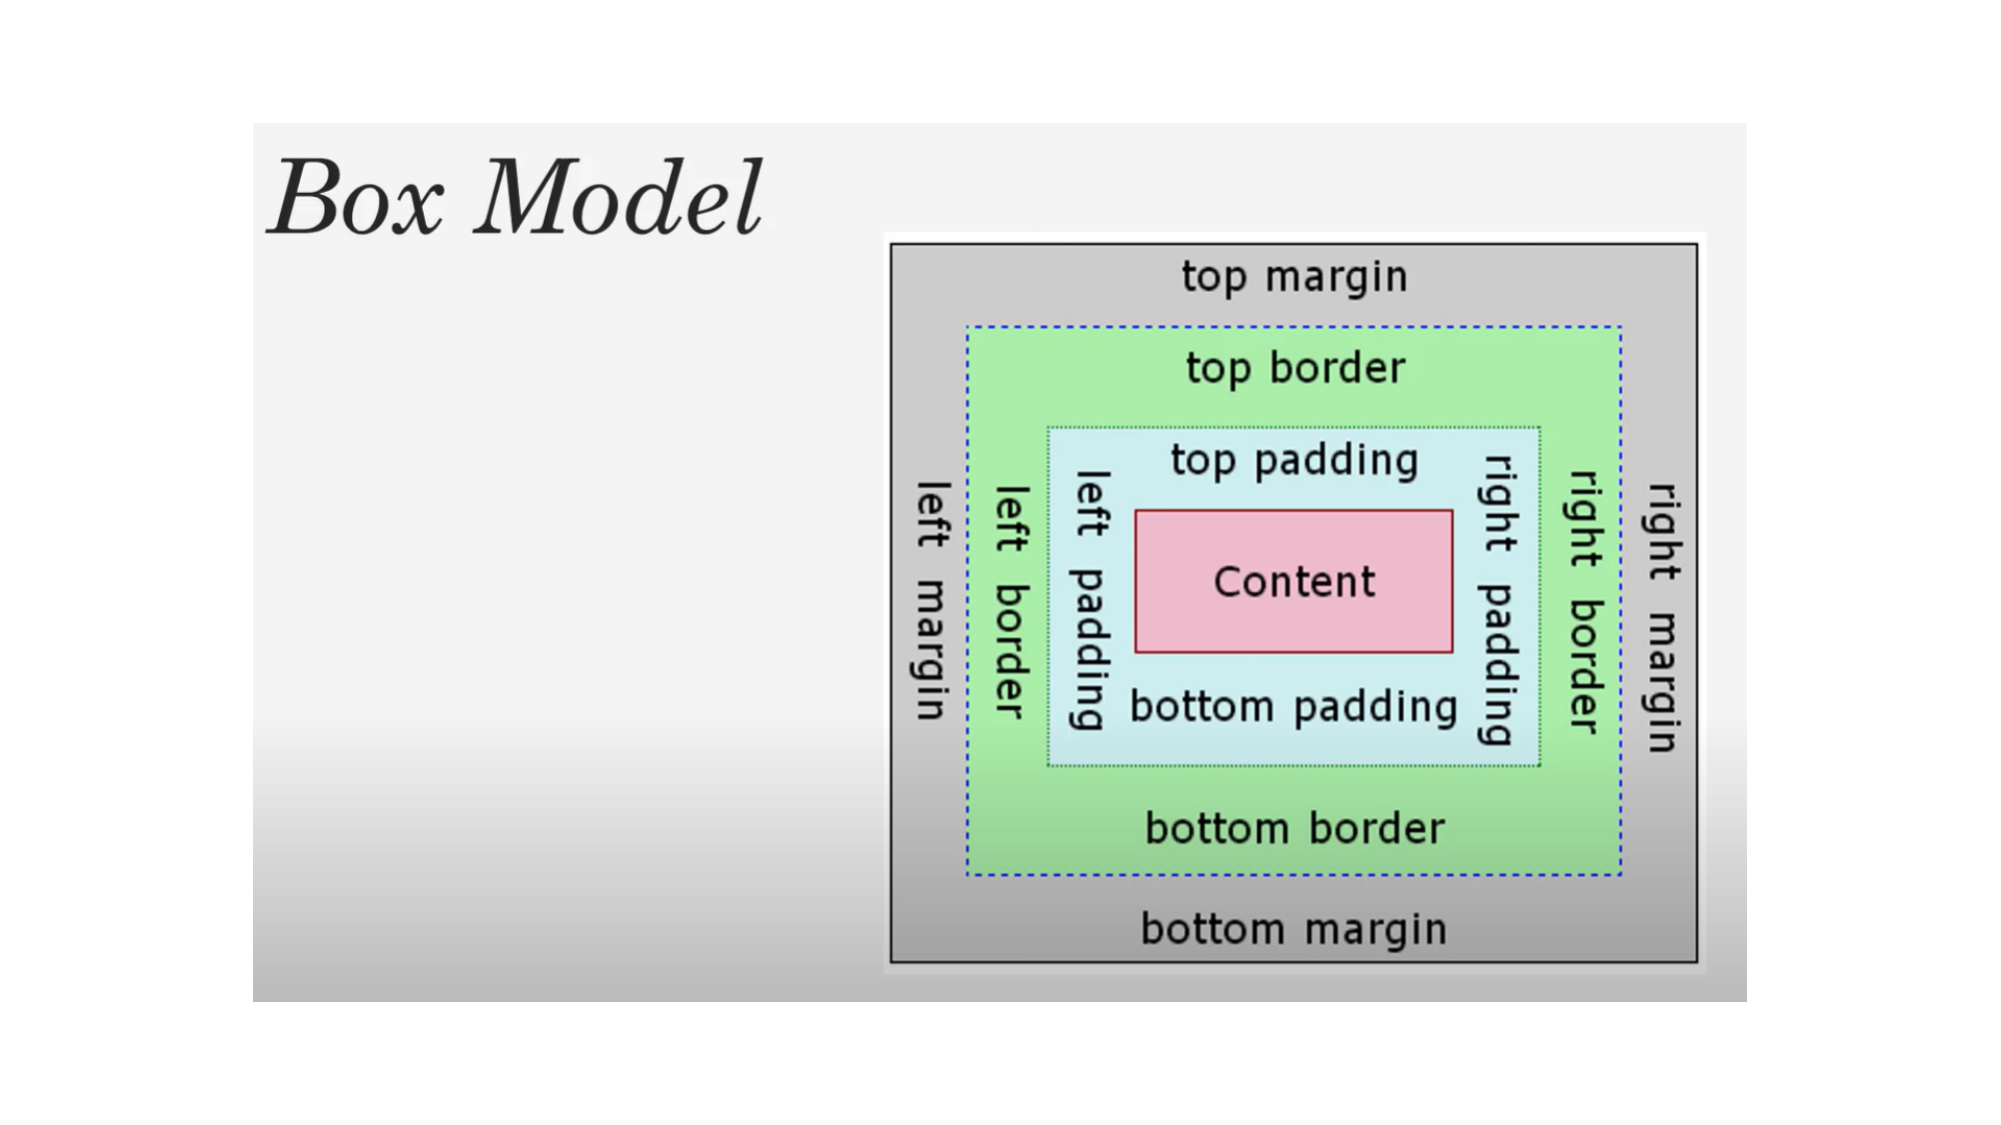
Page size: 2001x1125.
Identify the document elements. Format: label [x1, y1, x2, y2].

picture [253, 123, 1747, 1002]
